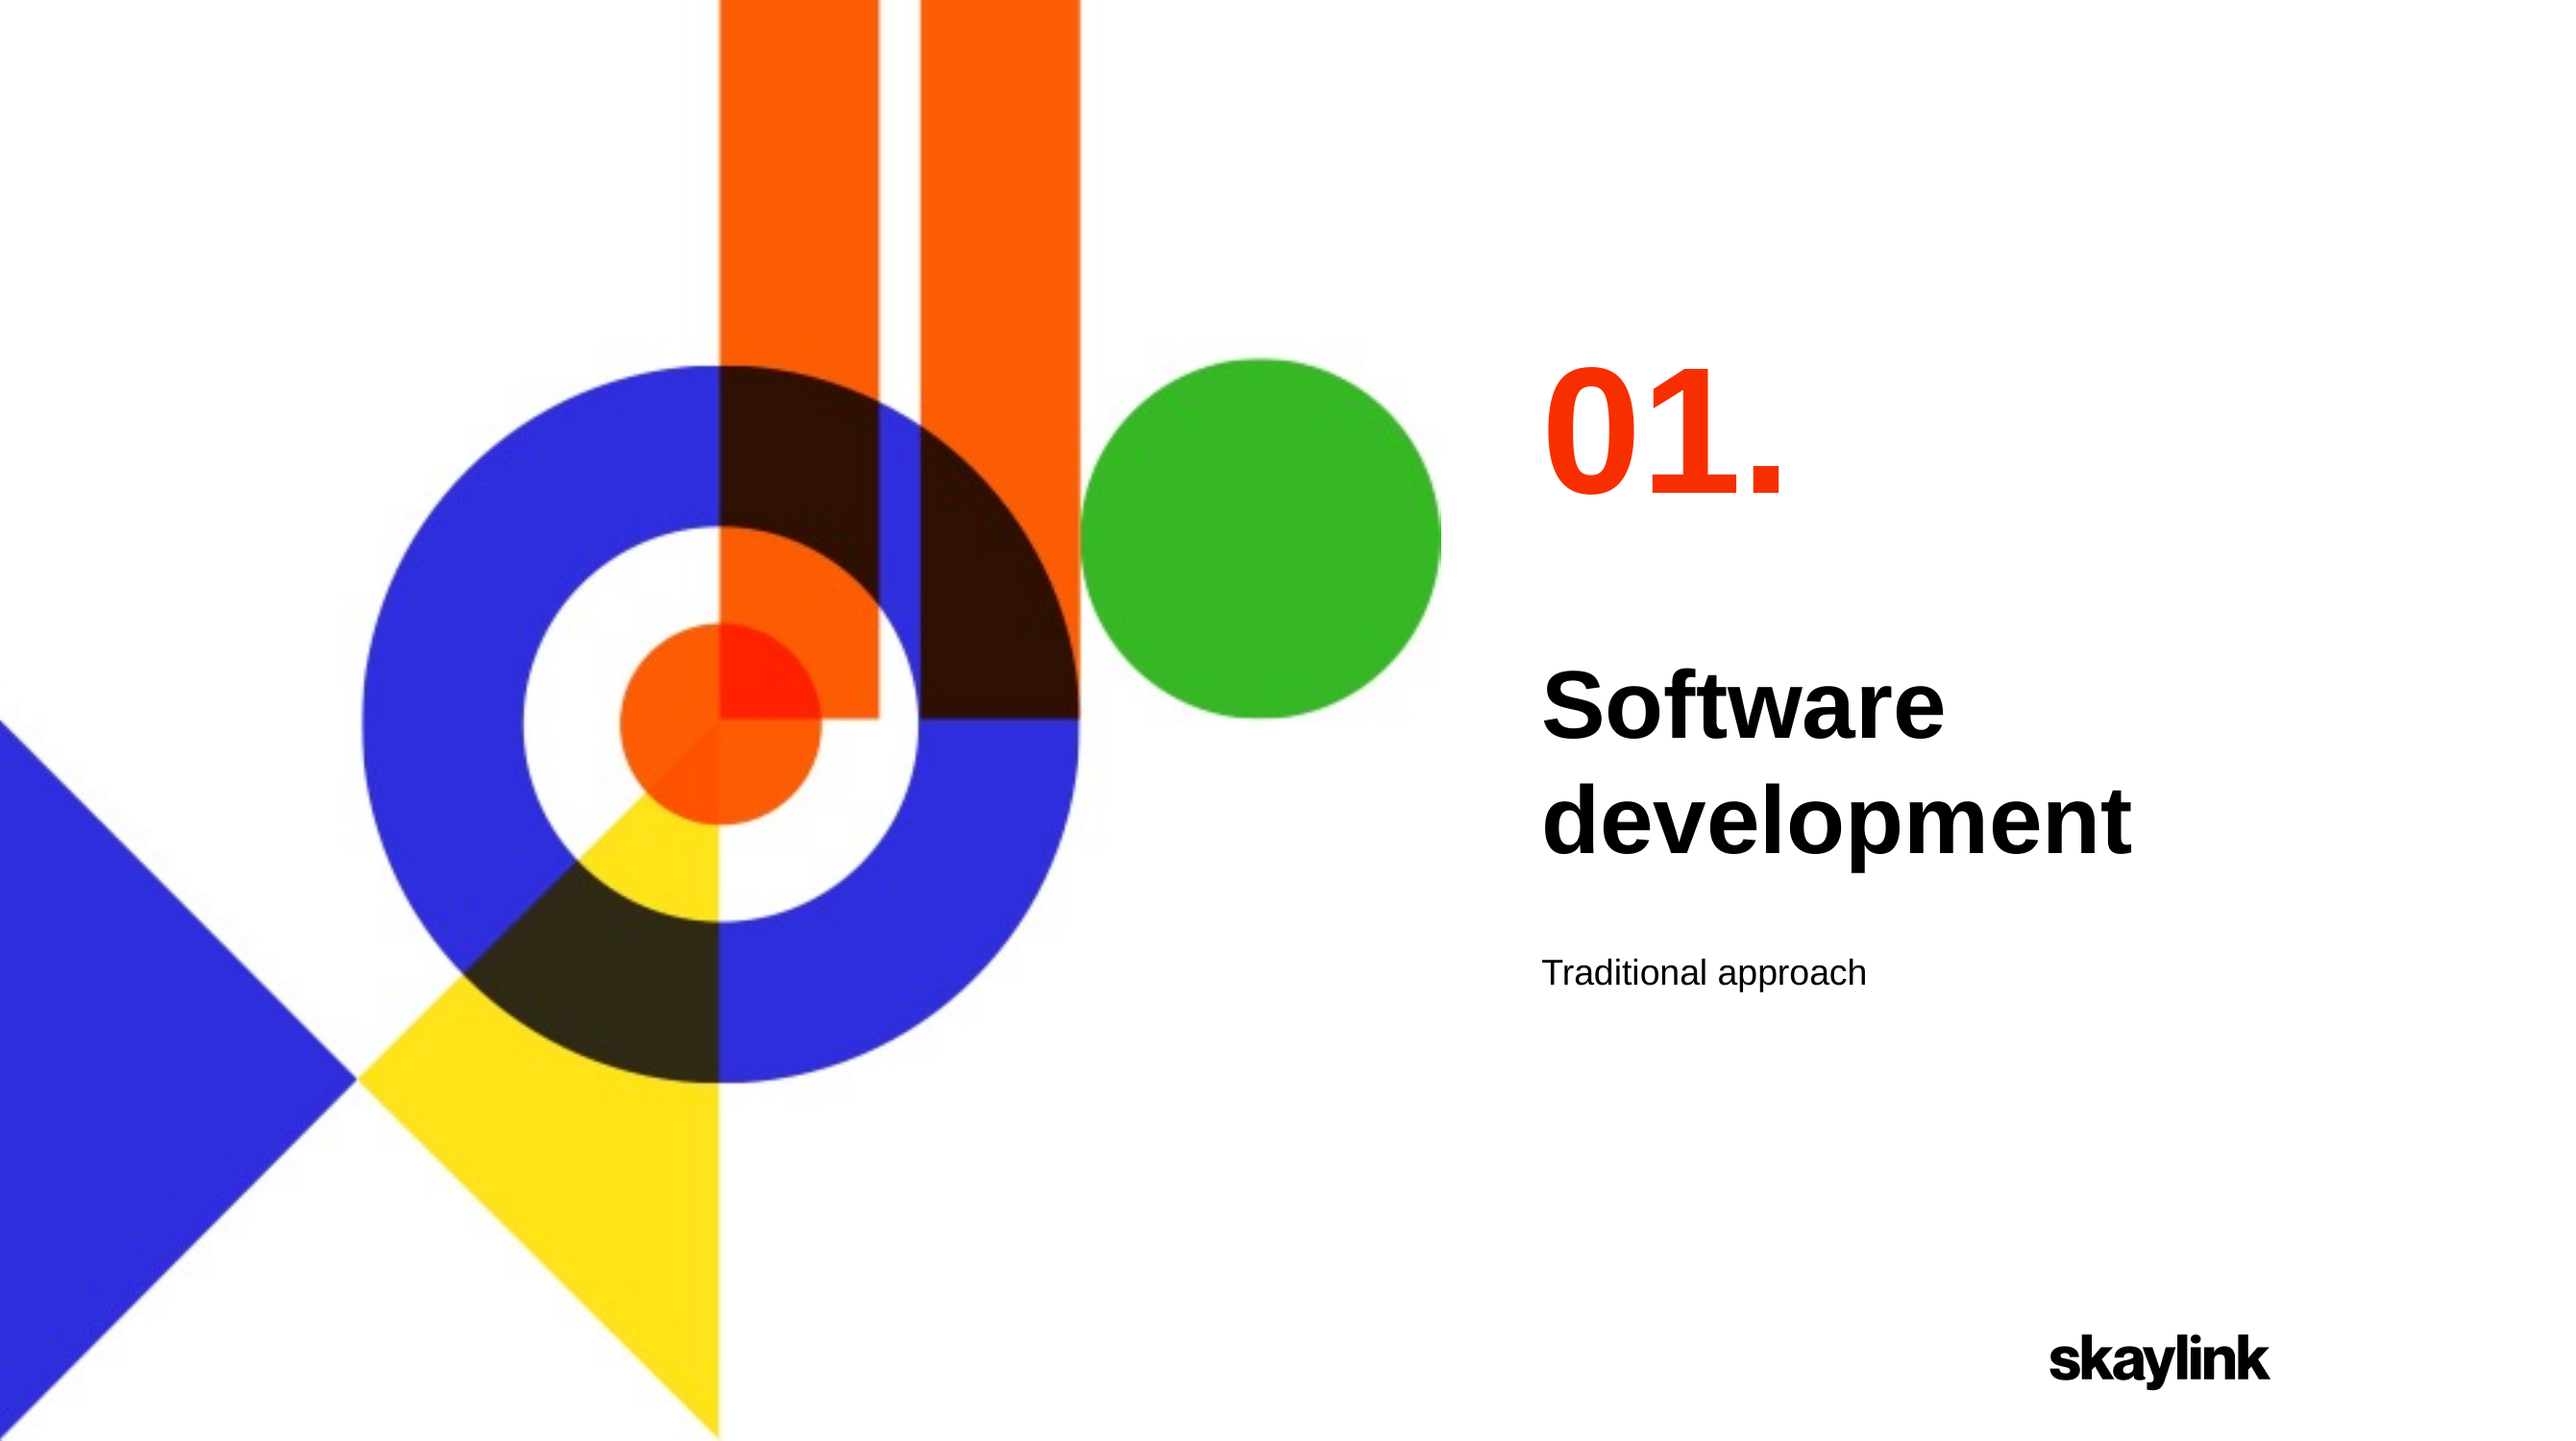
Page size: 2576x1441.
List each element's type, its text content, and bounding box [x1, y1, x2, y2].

picture [0, 0, 1441, 1441]
picture [2021, 1315, 2298, 1411]
list Traditional approach [1541, 948, 2401, 993]
list 01. [1541, 311, 1795, 531]
list Software development [1541, 642, 2401, 875]
